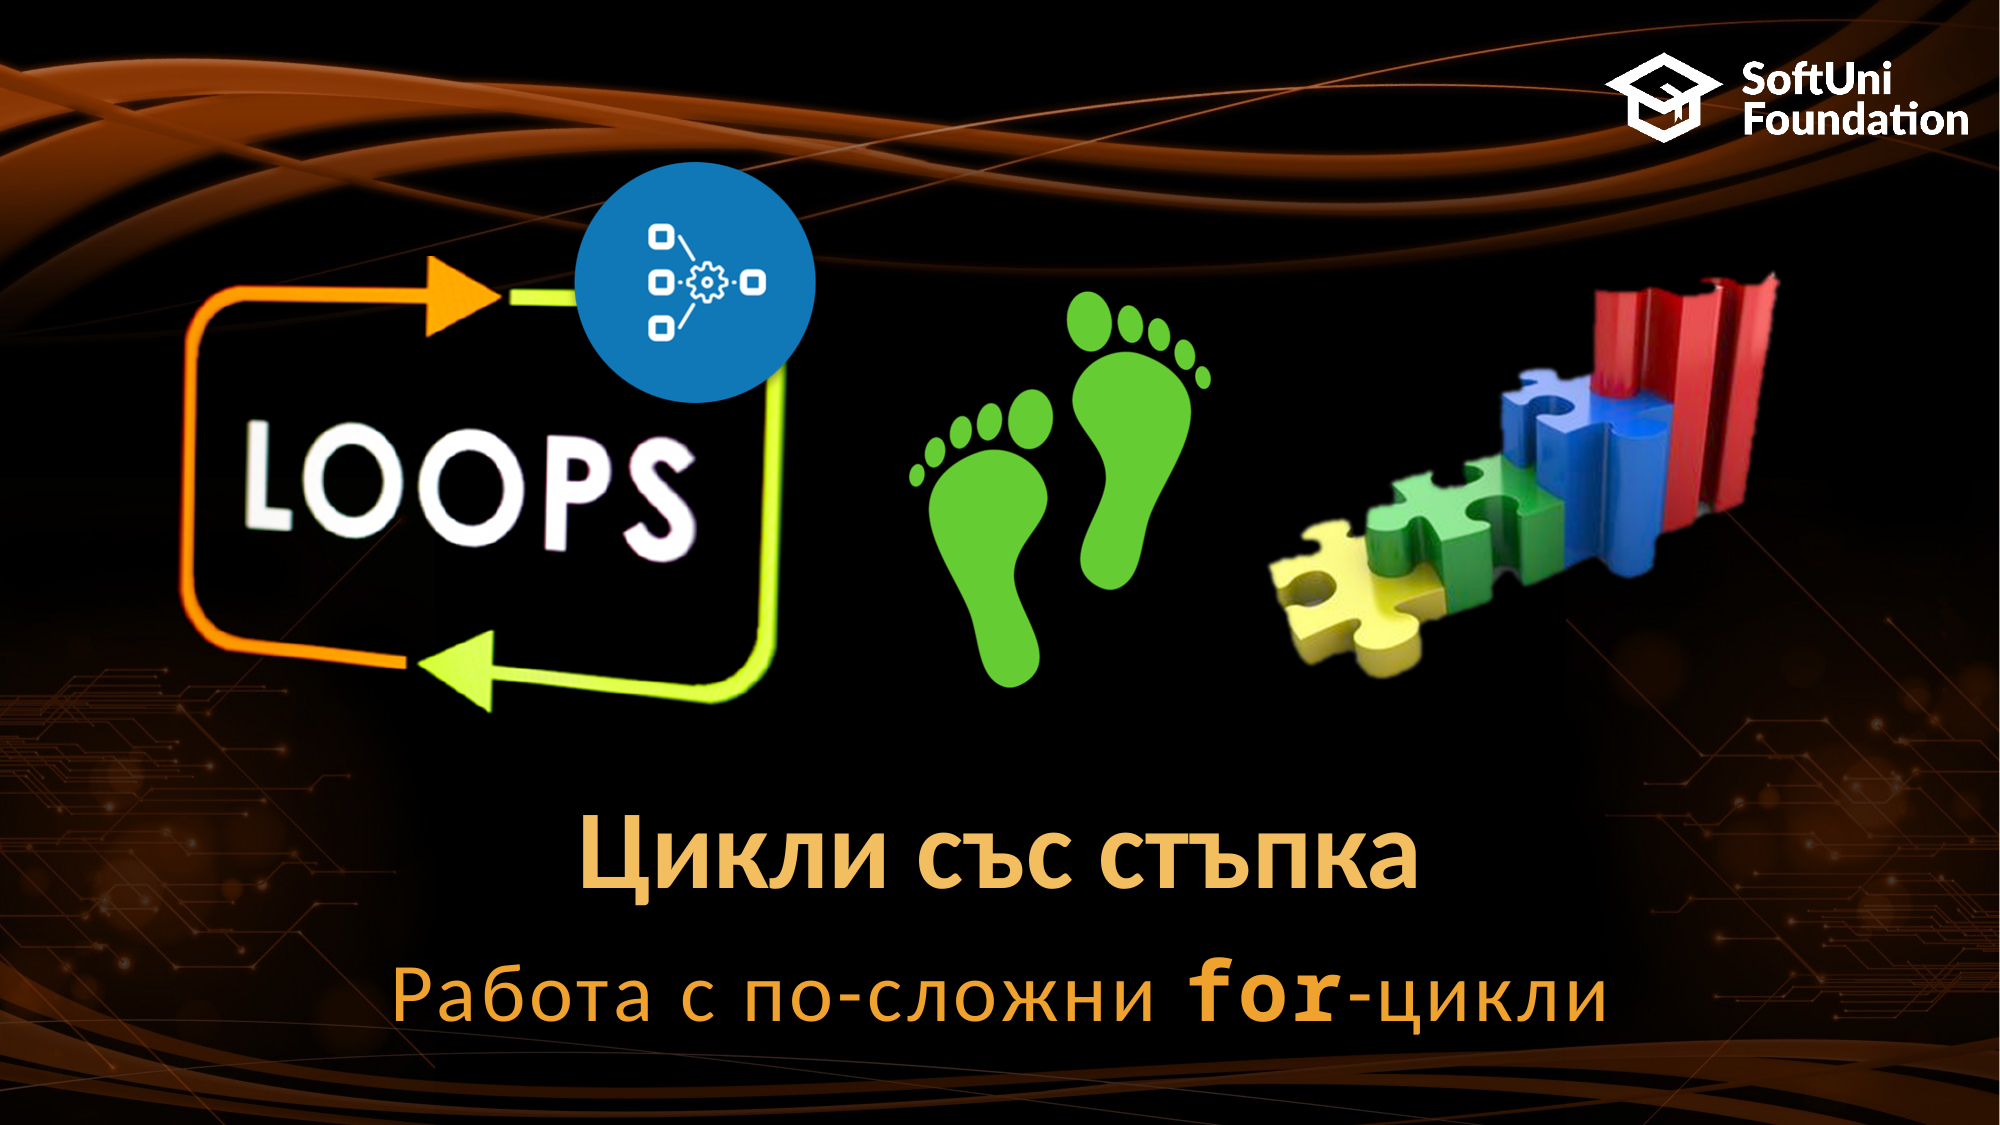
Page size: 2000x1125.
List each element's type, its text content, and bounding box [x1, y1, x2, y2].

list Работа с по-сложни for-цикли [149, 927, 1850, 1045]
title Цикли със стъпка [149, 784, 1850, 919]
picture [0, 0, 2000, 1125]
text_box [174, 162, 819, 719]
